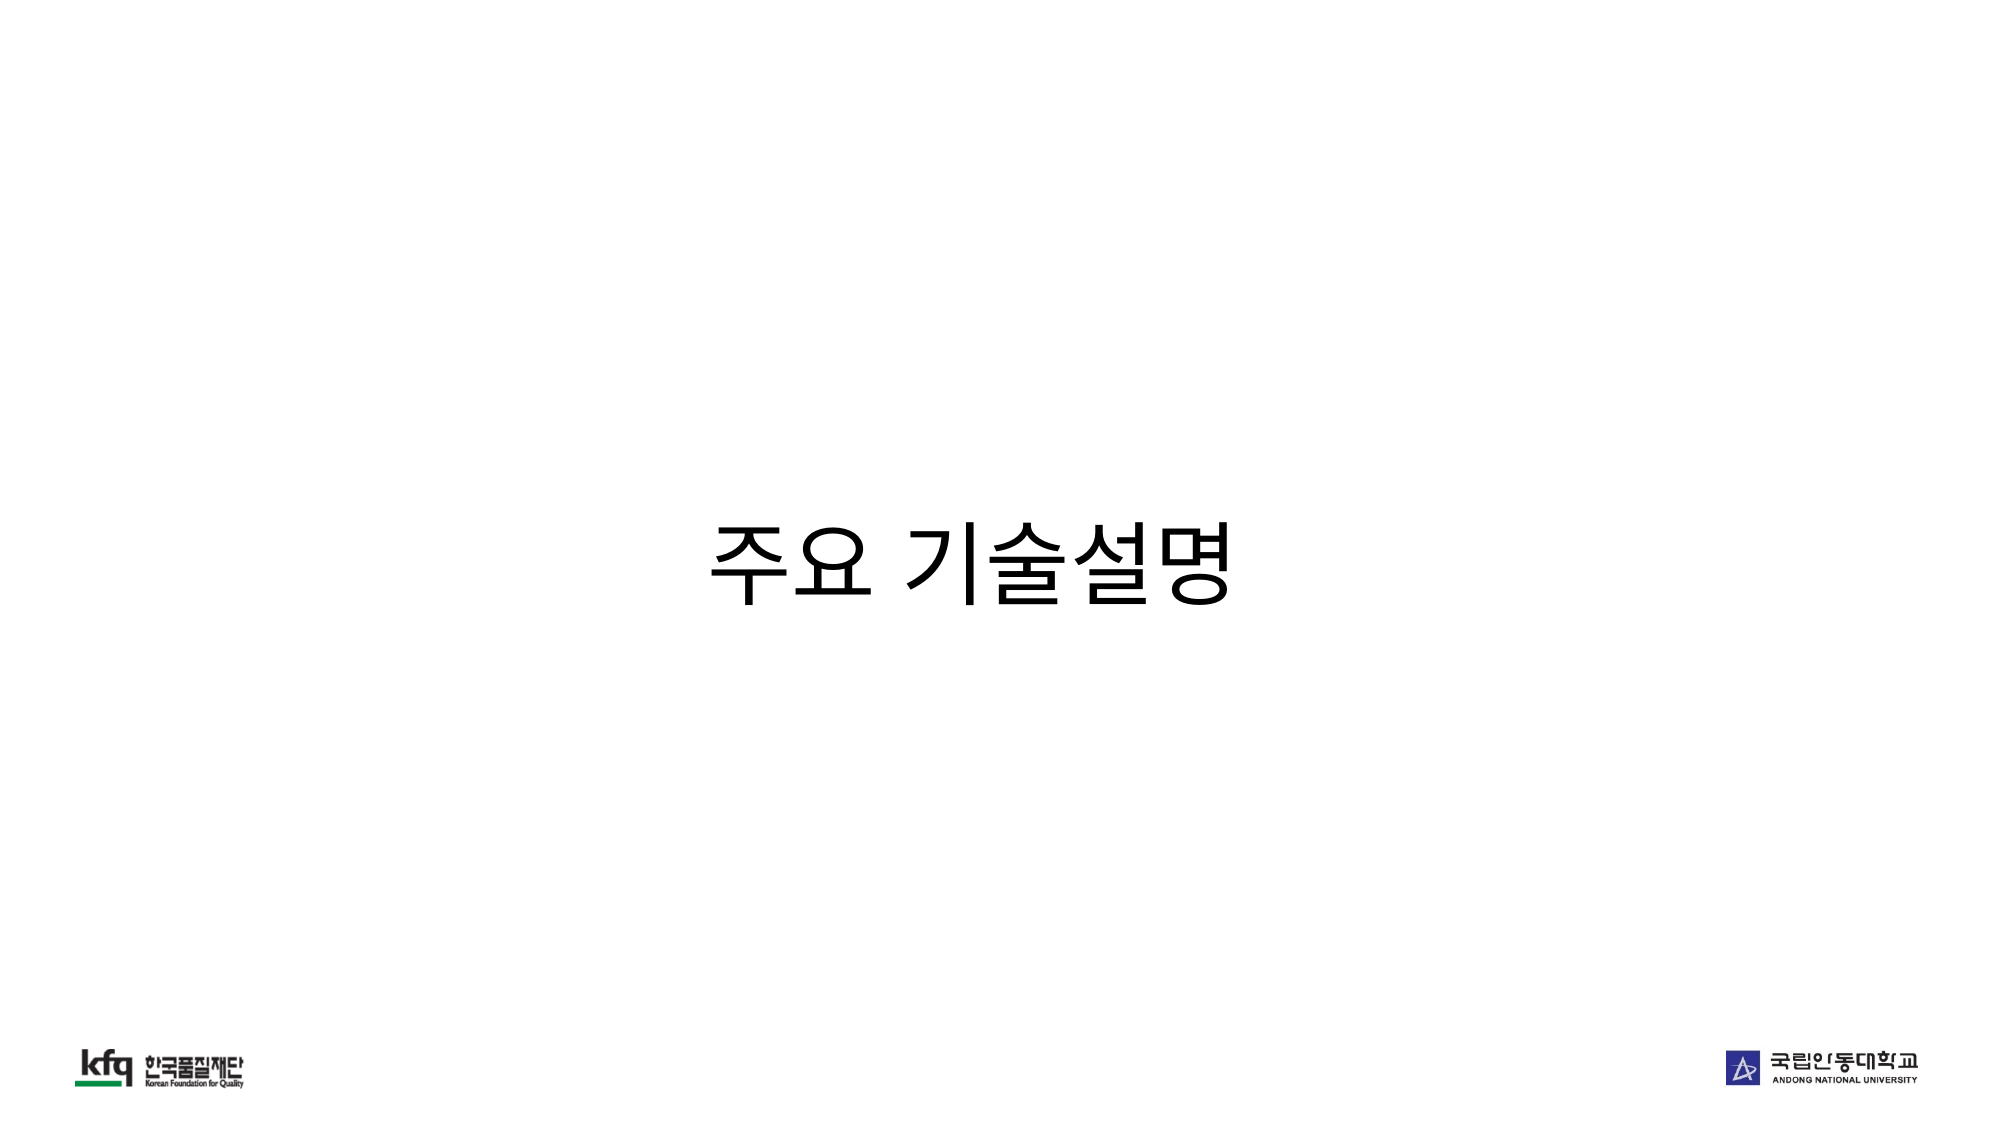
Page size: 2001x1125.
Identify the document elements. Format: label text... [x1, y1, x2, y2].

picture [1726, 1046, 1925, 1089]
picture [47, 1038, 281, 1109]
text_box 주요 기술설명 [692, 499, 1308, 624]
